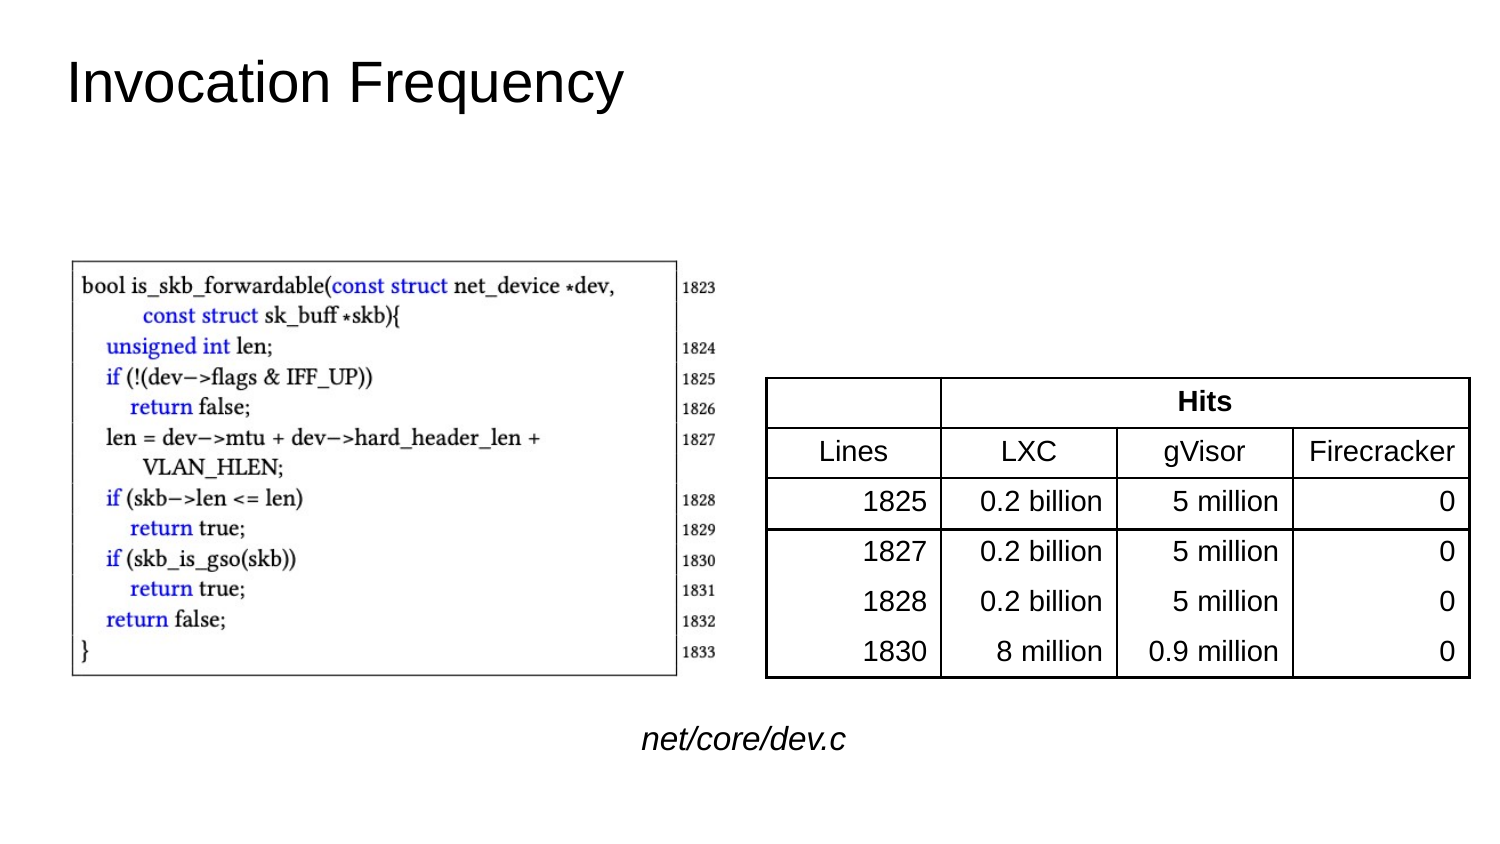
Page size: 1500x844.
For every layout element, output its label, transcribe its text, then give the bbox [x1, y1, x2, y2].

table_cell 0.9 million [1118, 629, 1292, 676]
table_cell 1828 [768, 579, 940, 629]
table_cell Firecracker [1294, 429, 1468, 477]
table_cell 0 [1294, 531, 1468, 579]
table_header Hits [942, 379, 1468, 427]
table_cell 8 million [942, 629, 1116, 676]
table_cell gVisor [1118, 429, 1292, 477]
table_cell 0.2 billion [942, 479, 1116, 528]
title Invocation Frequency [64, 42, 628, 186]
table_cell 1827 [768, 531, 940, 579]
table_cell 0 [1294, 629, 1468, 676]
text_box [71, 260, 716, 677]
table_cell 5 million [1118, 579, 1292, 629]
table_cell 1825 [768, 479, 940, 528]
table_cell 0 [1294, 479, 1468, 528]
text_box net/core/dev.c [639, 715, 854, 758]
table_cell 1830 [768, 629, 940, 676]
table_cell 0.2 billion [942, 579, 1116, 629]
table_cell LXC [942, 429, 1116, 477]
table_cell 0.2 billion [942, 531, 1116, 579]
table_header [768, 379, 940, 427]
table_cell 0 [1294, 579, 1468, 629]
table_cell 5 million [1118, 531, 1292, 579]
table_cell 5 million [1118, 479, 1292, 528]
table_cell Lines [768, 429, 940, 477]
